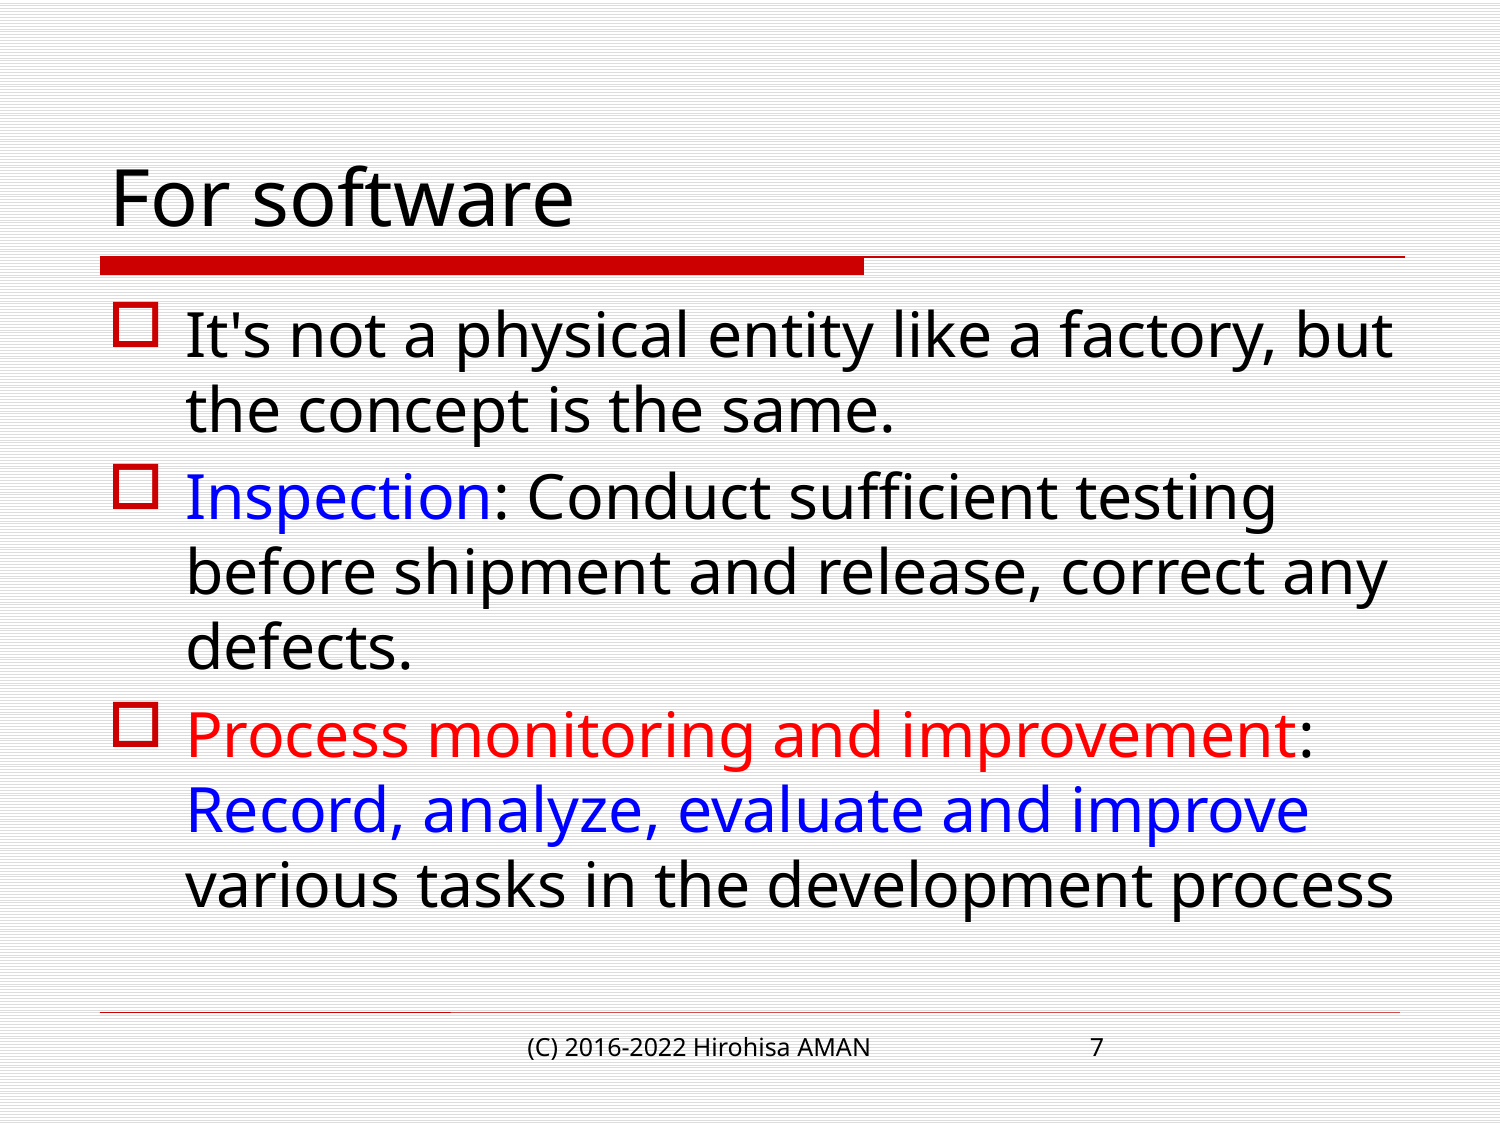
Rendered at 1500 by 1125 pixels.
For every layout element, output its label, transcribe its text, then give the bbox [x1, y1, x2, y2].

slide_number 7 [1074, 1024, 1401, 1103]
footer (C) 2016-2022 Hirohisa AMAN [512, 1024, 988, 1103]
list It's not a physical entity like a factory, but the concept is the same. Inspection: Conduct sufficient testing before shipment and release, correct any defects. Process monitoring and improvement: Record, analyze, evaluate and improve various tasks in the development process [92, 287, 1488, 988]
title For software [93, 49, 1407, 250]
